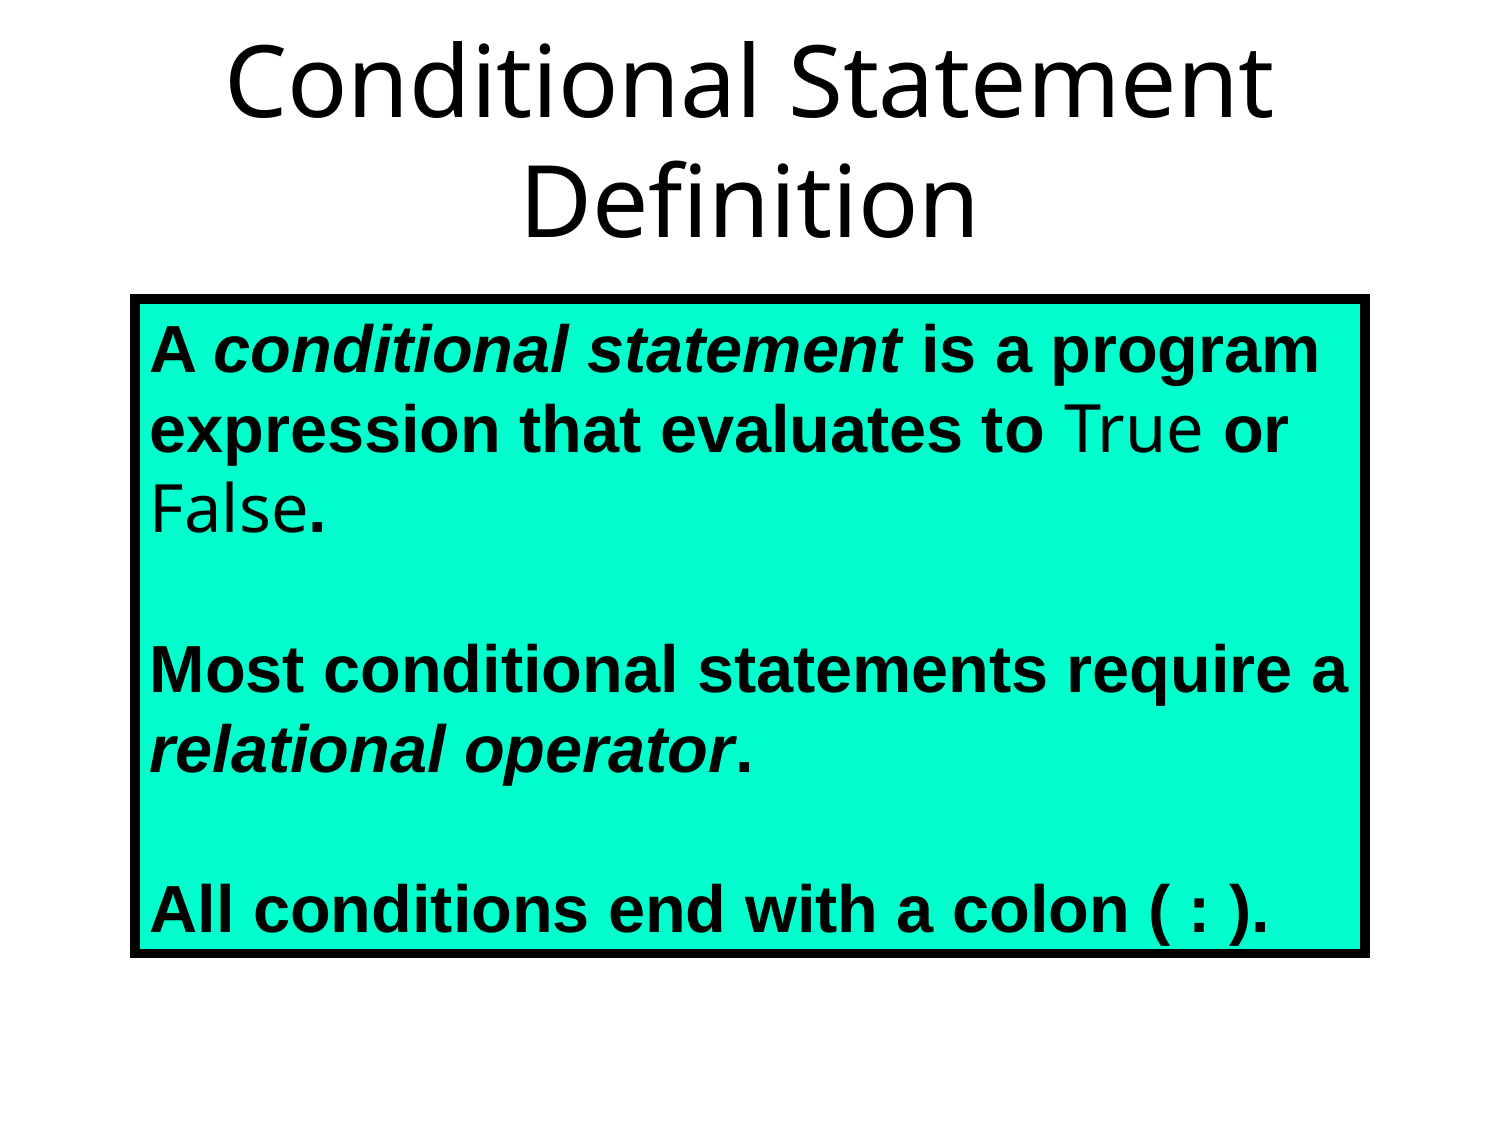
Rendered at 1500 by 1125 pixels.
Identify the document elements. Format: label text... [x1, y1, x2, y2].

text_box A conditional statement is a program expression that evaluates to True or False. Most conditional statements require a relational operator. All conditions end with a colon ( : ). [134, 298, 1365, 954]
title Conditional Statement Definition [0, 0, 1500, 275]
